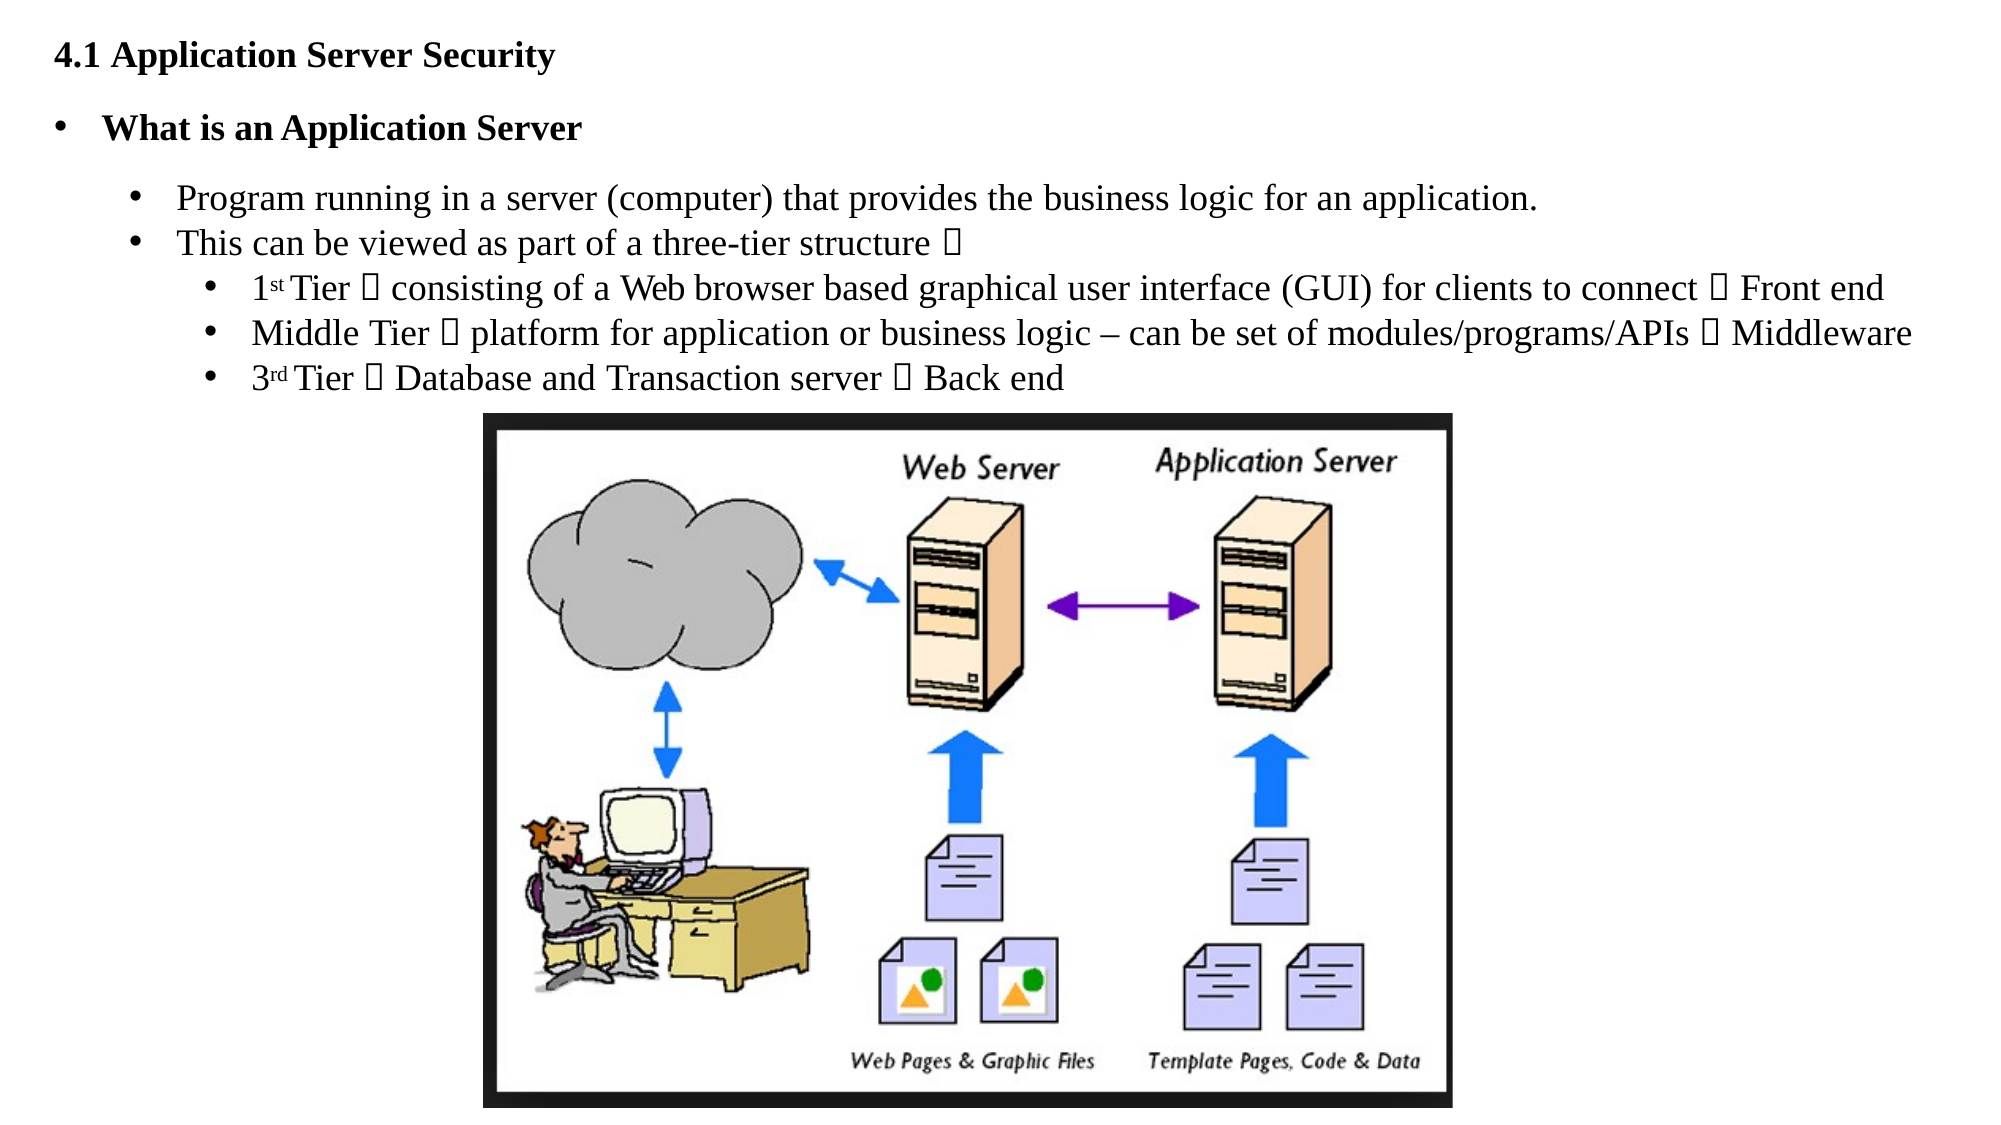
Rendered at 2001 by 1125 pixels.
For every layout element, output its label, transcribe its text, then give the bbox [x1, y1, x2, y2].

text_box 4.1 Application Server Security What is an Application Server Program running in a server (computer) that provides the business logic for an application. This can be viewed as part of a three-tier structure  1st Tier  consisting of a Web browser based graphical user interface (GUI) for clients to connect  Front end Middle Tier  platform for application or business logic – can be set of modules/programs/APIs  Middleware 3rd Tier  Database and Transaction server  Back end [50, 28, 1953, 398]
text_box [483, 413, 1453, 1108]
